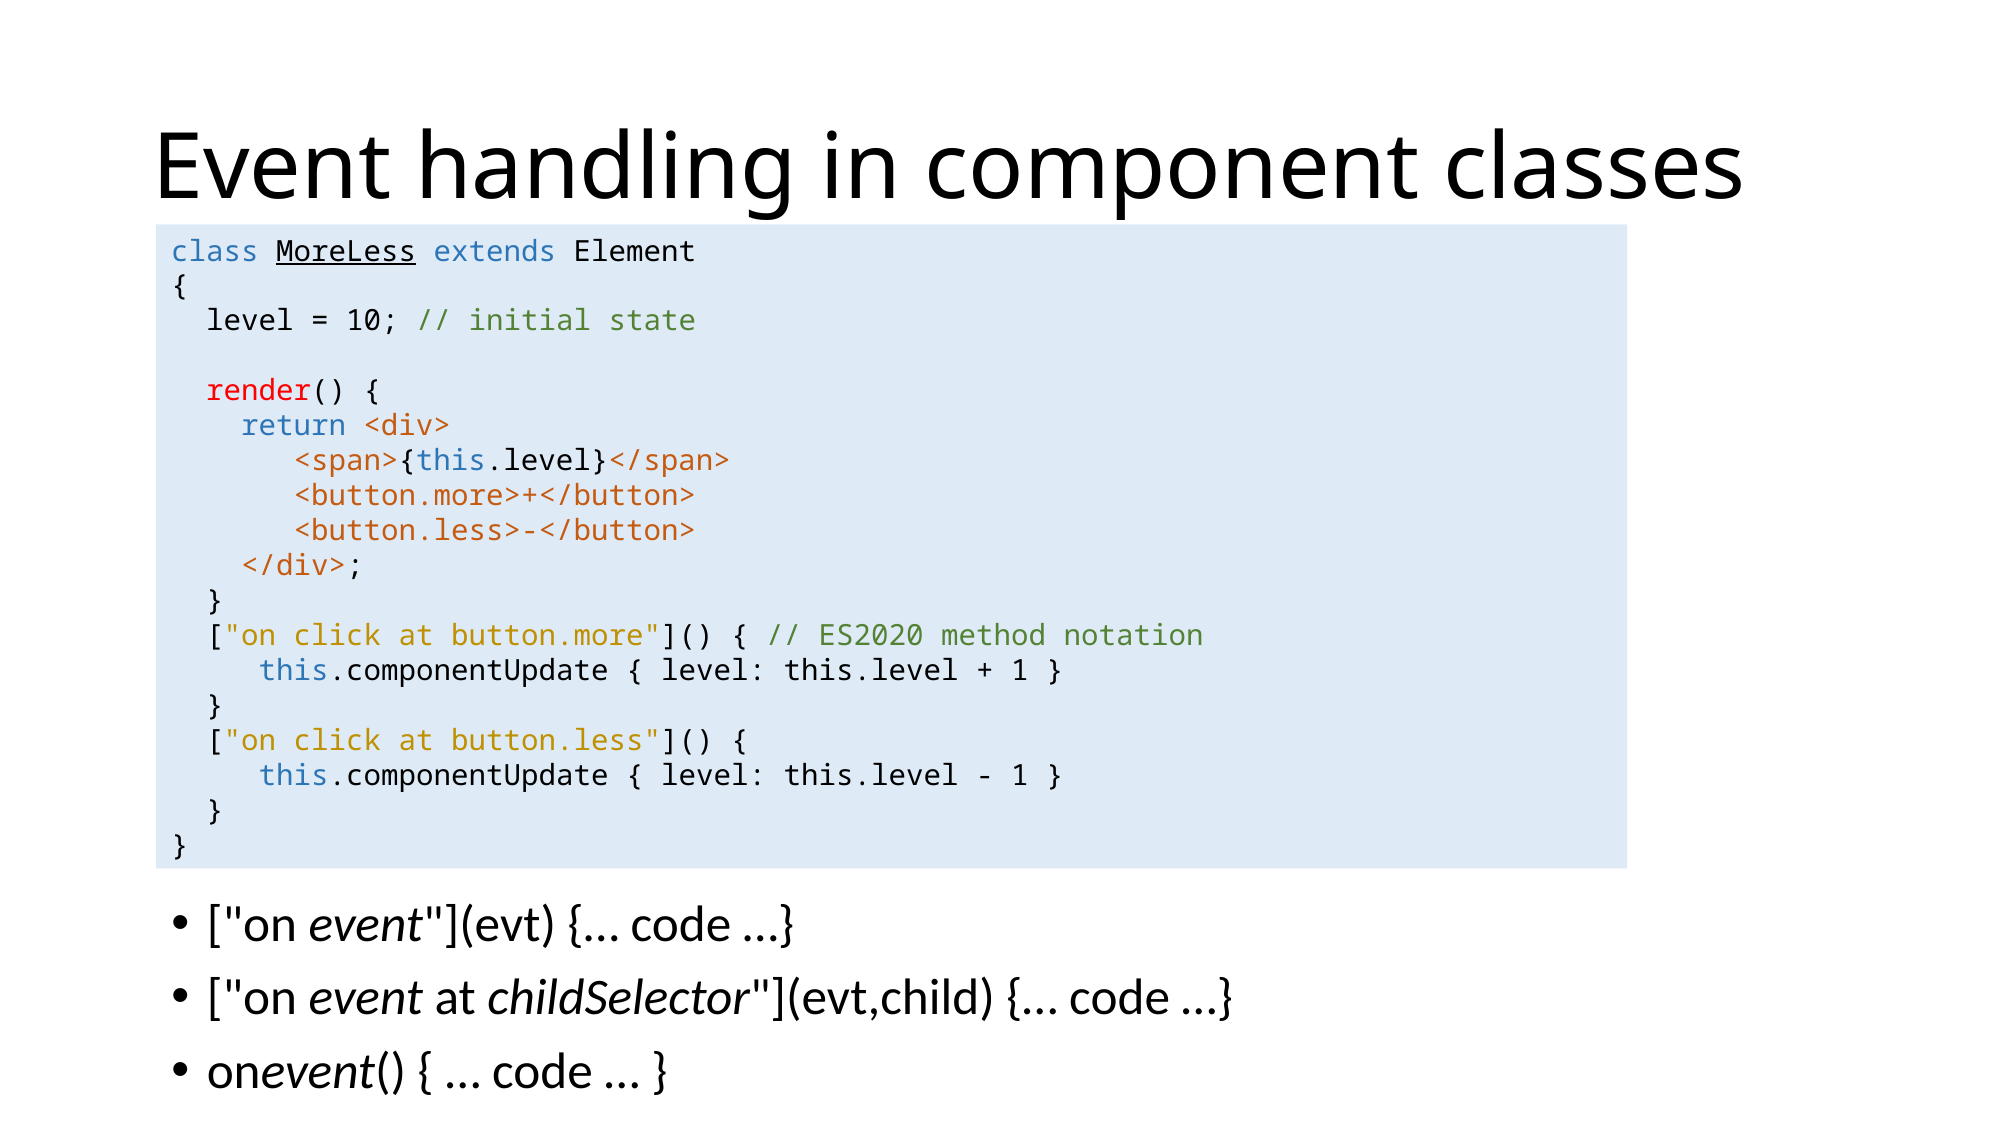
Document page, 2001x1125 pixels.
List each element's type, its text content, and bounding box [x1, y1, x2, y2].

list ["on event"](evt) {… code …} ["on event at childSelector"](evt,child) {… code …} onevent() { … code … } [156, 889, 1622, 1108]
text_box class MoreLess extends Element { level = 10; // initial state render() { return <div> <span>{this.level}</span> <button.more>+</button> <button.less>-</button> </div>; } ["on click at button.more"]() { // ES2020 method notation this.componentUpdate { level: this.level + 1 } } ["on click at button.less"]() { this.componentUpdate { level: this.level - 1 } } } [156, 224, 1628, 869]
title Event handling in component classes [137, 59, 1863, 278]
